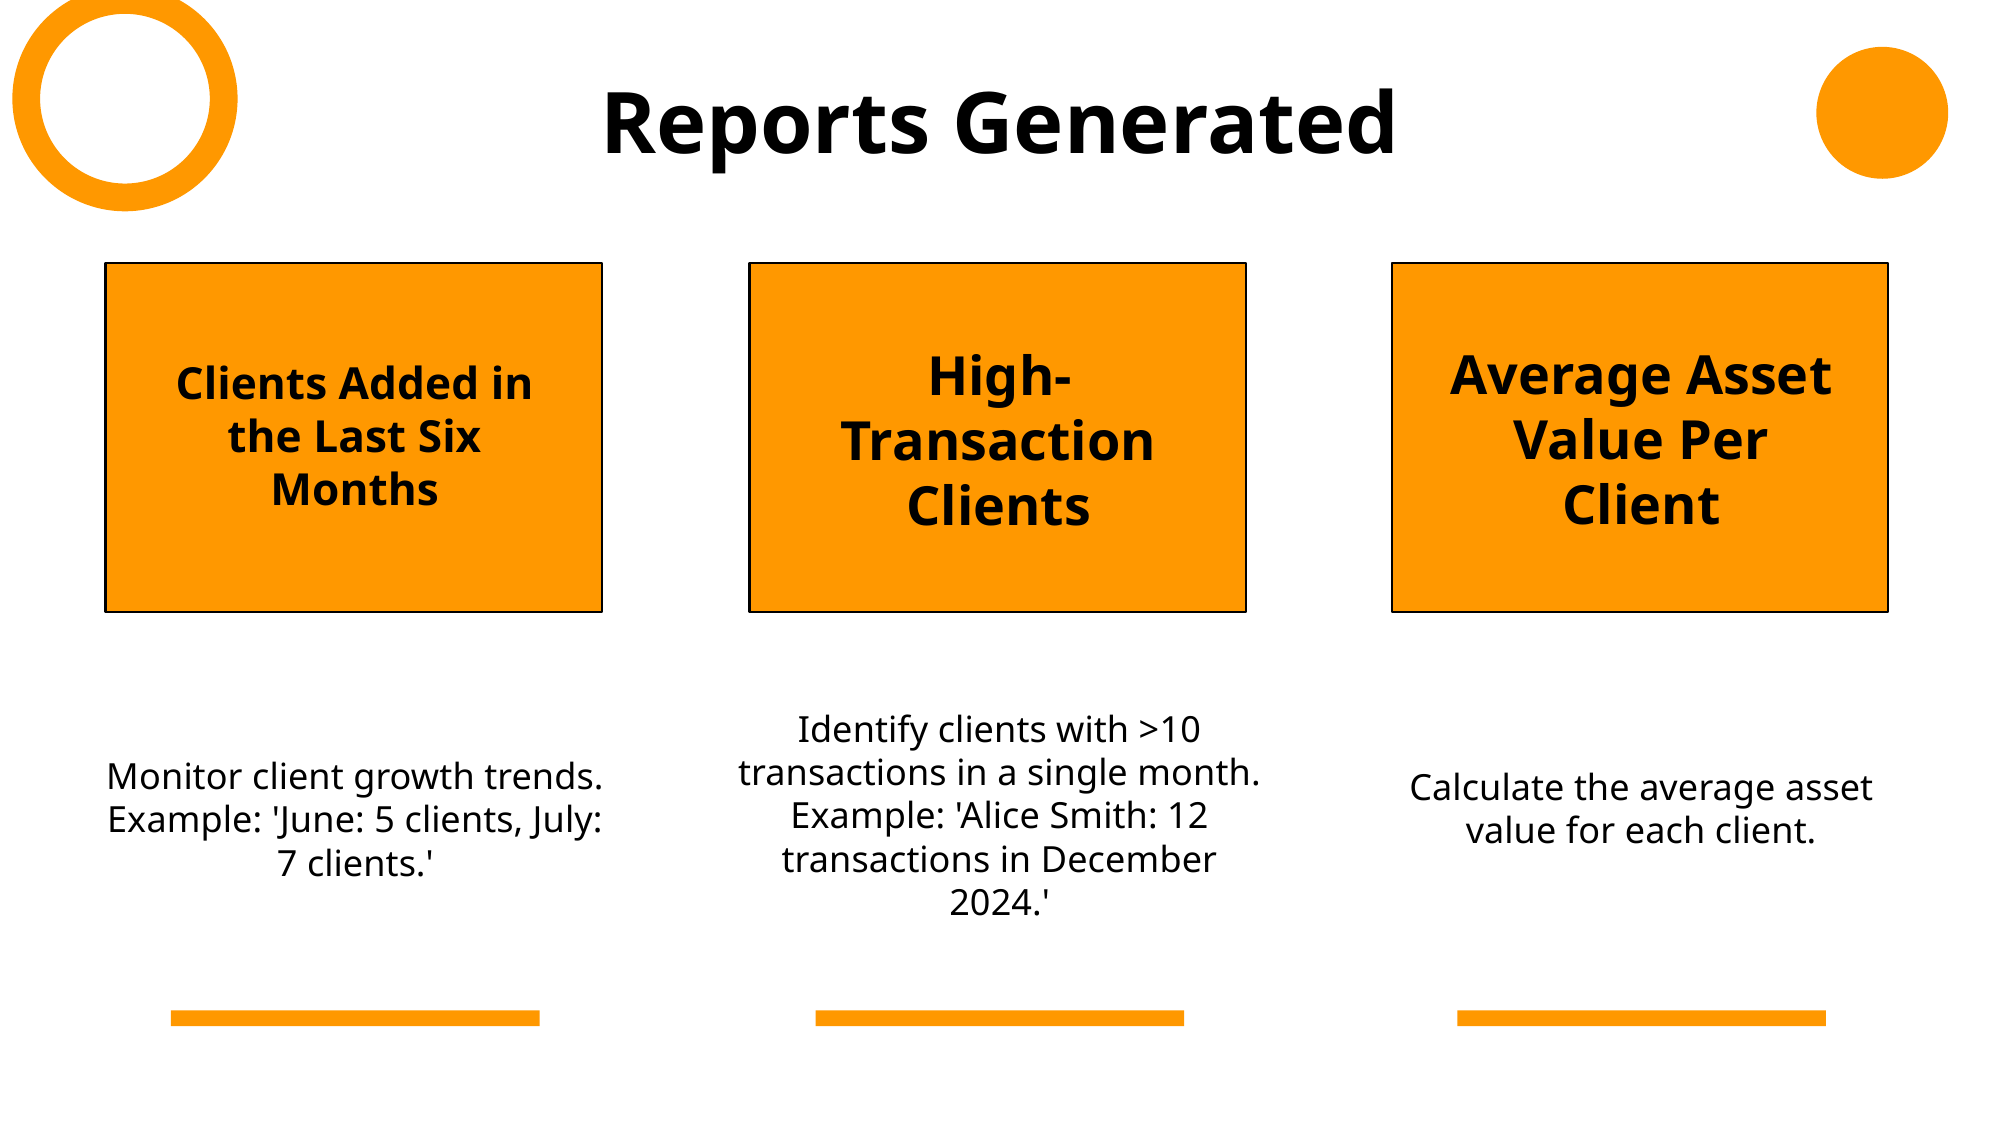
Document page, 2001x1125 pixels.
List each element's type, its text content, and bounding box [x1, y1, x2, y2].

text_box [105, 262, 603, 612]
text_box [26, 0, 224, 198]
text_box [170, 1010, 540, 1027]
text_box Calculate the average asset value for each client. [1357, 663, 1926, 952]
text_box [1457, 1010, 1826, 1027]
text_box Average Asset Value Per Client [1415, 371, 1868, 504]
text_box Reports Generated [531, 60, 1469, 179]
text_box High-Transaction Clients [772, 372, 1225, 506]
text_box [1816, 46, 1949, 179]
text_box [749, 262, 1247, 612]
text_box Clients Added in the Last Six Months [128, 368, 581, 501]
text_box [1391, 262, 1889, 612]
text_box Monitor client growth trends. Example: 'June: 5 clients, July: 7 clients.' [81, 665, 630, 971]
text_box Identify clients with >10 transactions in a single month. Example: 'Alice Smith: 12 transactions in December 2024.' [717, 669, 1283, 959]
text_box [815, 1010, 1185, 1027]
